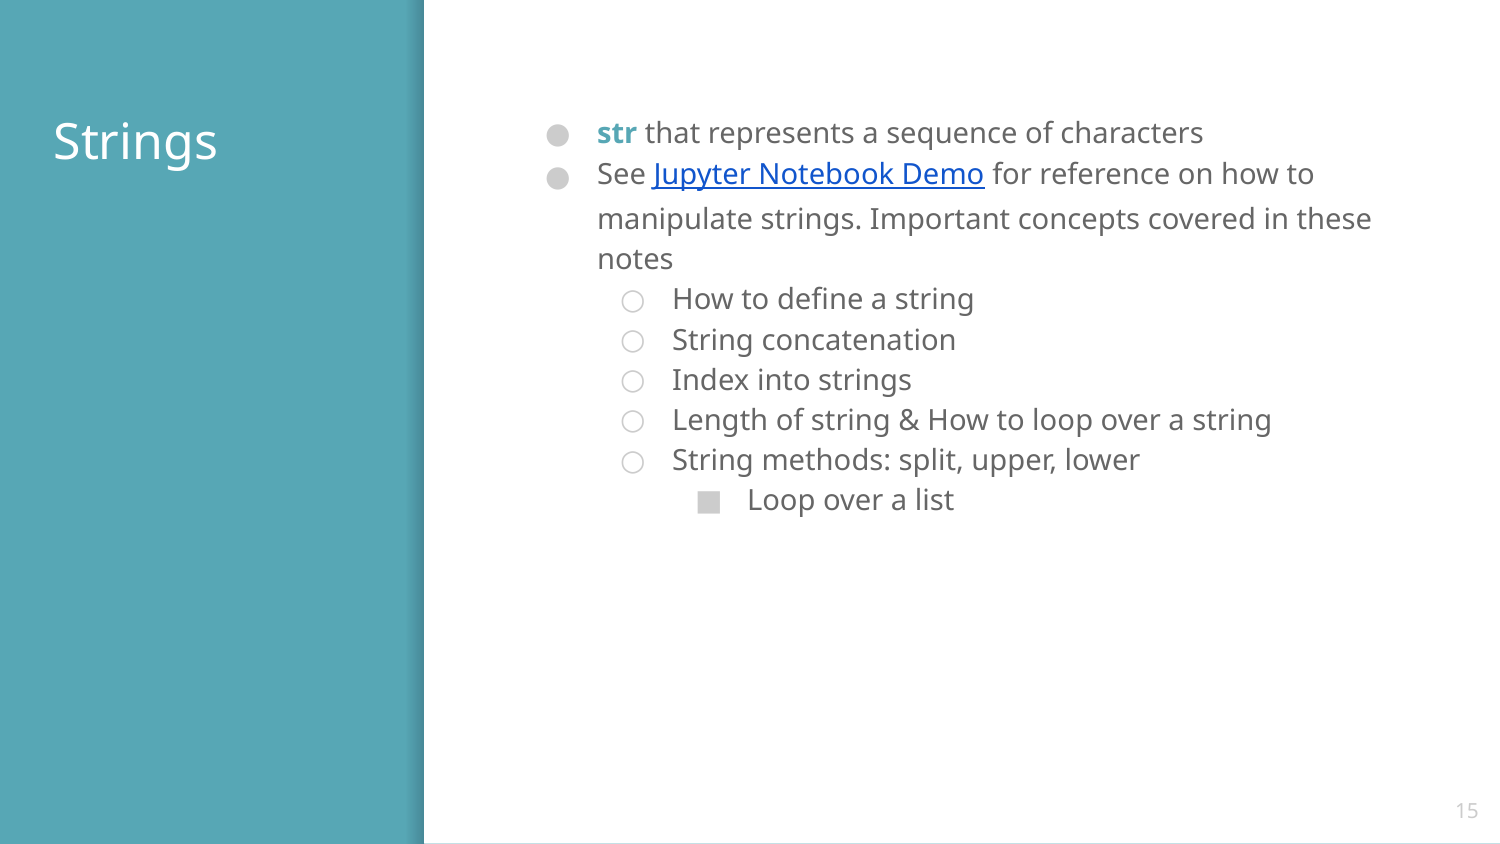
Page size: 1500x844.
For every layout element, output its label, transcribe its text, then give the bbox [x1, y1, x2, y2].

list str that represents a sequence of characters See Jupyter Notebook Demo for reference on how to manipulate strings. Important concepts covered in these notes How to define a string String concatenation Index into strings Length of string & How to loop over a string String methods: split, upper, lower Loop over a list [506, 94, 1425, 748]
slide_number ‹#› [1403, 779, 1494, 844]
title Strings [38, 94, 375, 748]
